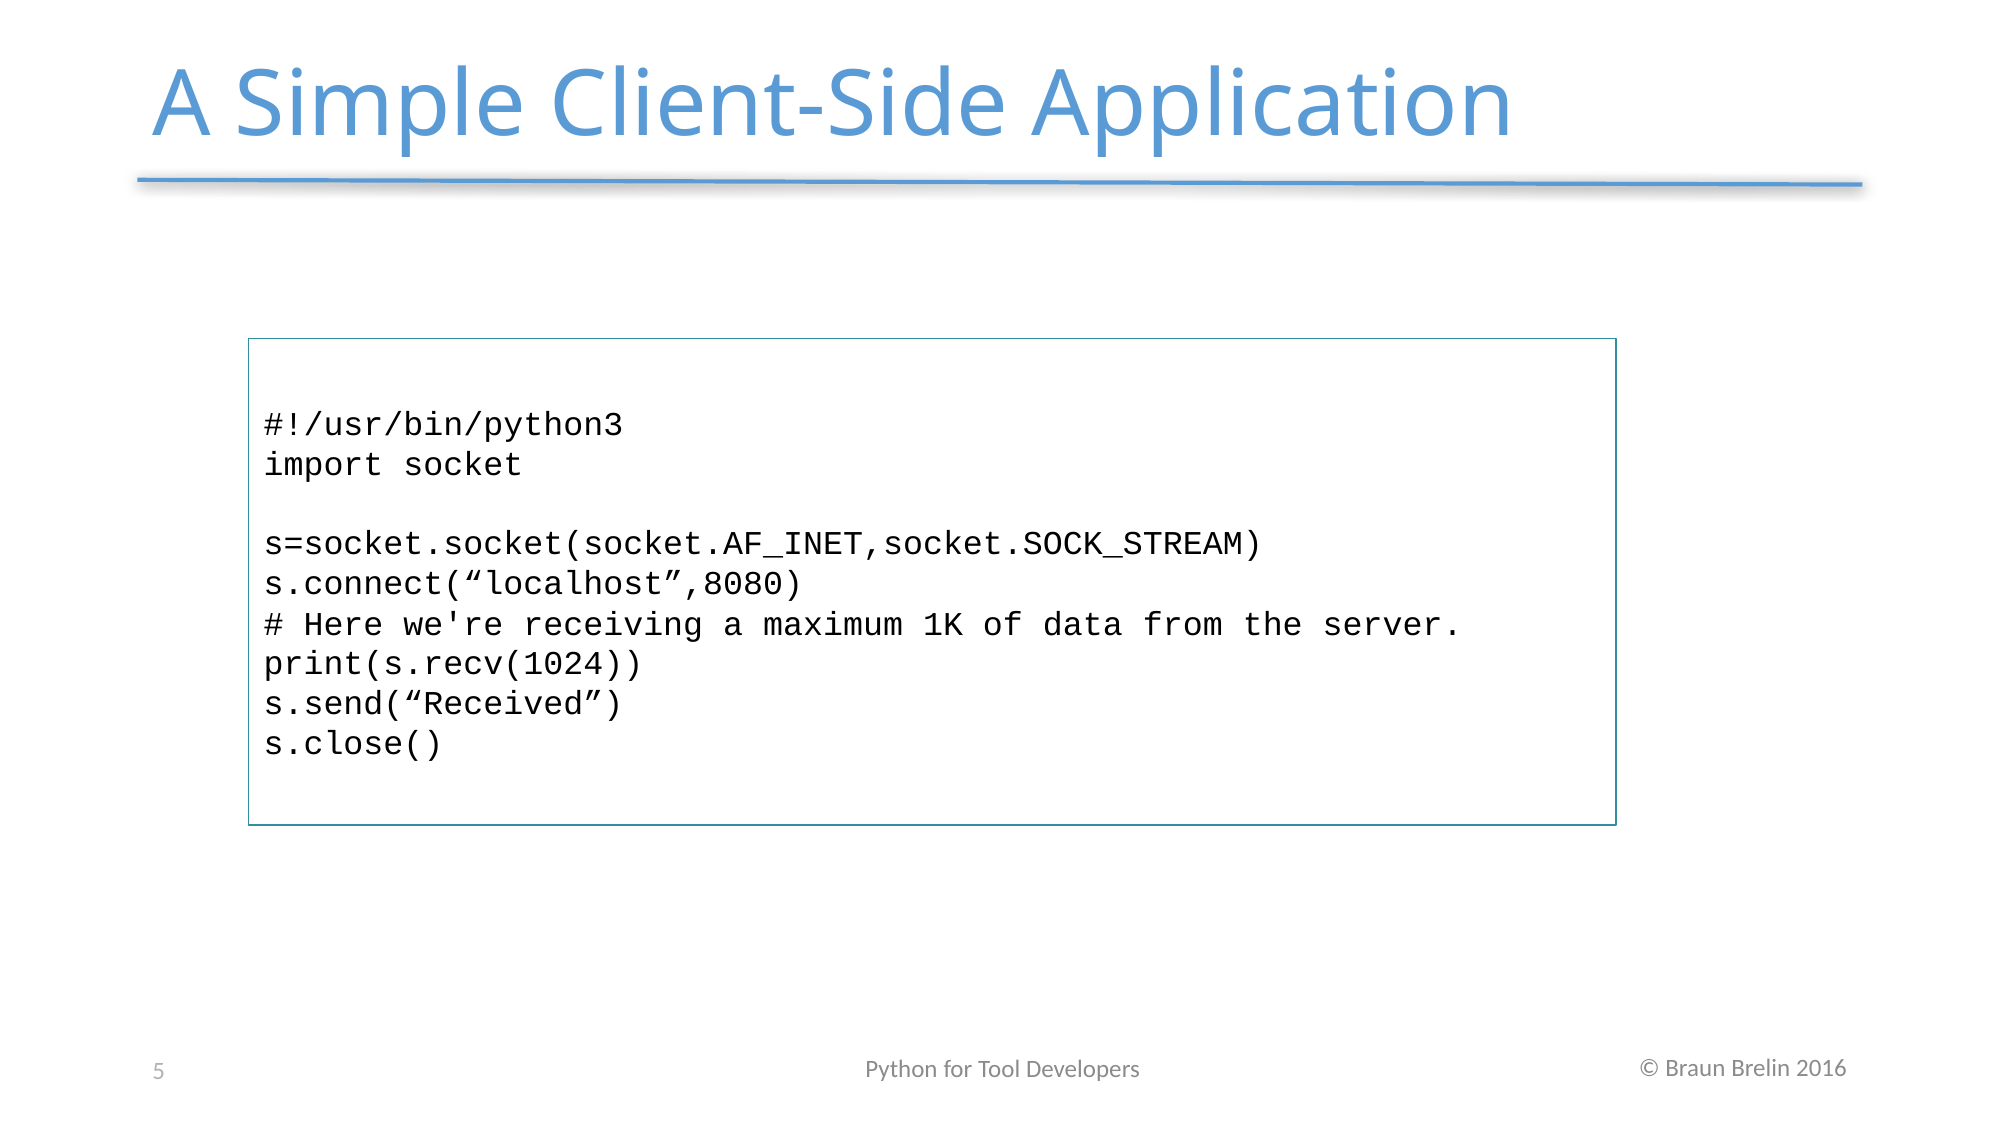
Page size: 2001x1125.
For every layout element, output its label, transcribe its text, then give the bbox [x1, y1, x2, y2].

title A Simple Client-Side Application [137, 31, 1863, 180]
slide_number 5 [137, 1039, 287, 1100]
text_box #!/usr/bin/python3 import socket s=socket.socket(socket.AF_INET,socket.SOCK_STREAM) s.connect(“localhost”,8080) # Here we're receiving a maximum 1K of data from the server. print(s.recv(1024)) s.send(“Received”) s.close() [248, 337, 1617, 826]
footer Python for Tool Developers [649, 1036, 1357, 1100]
